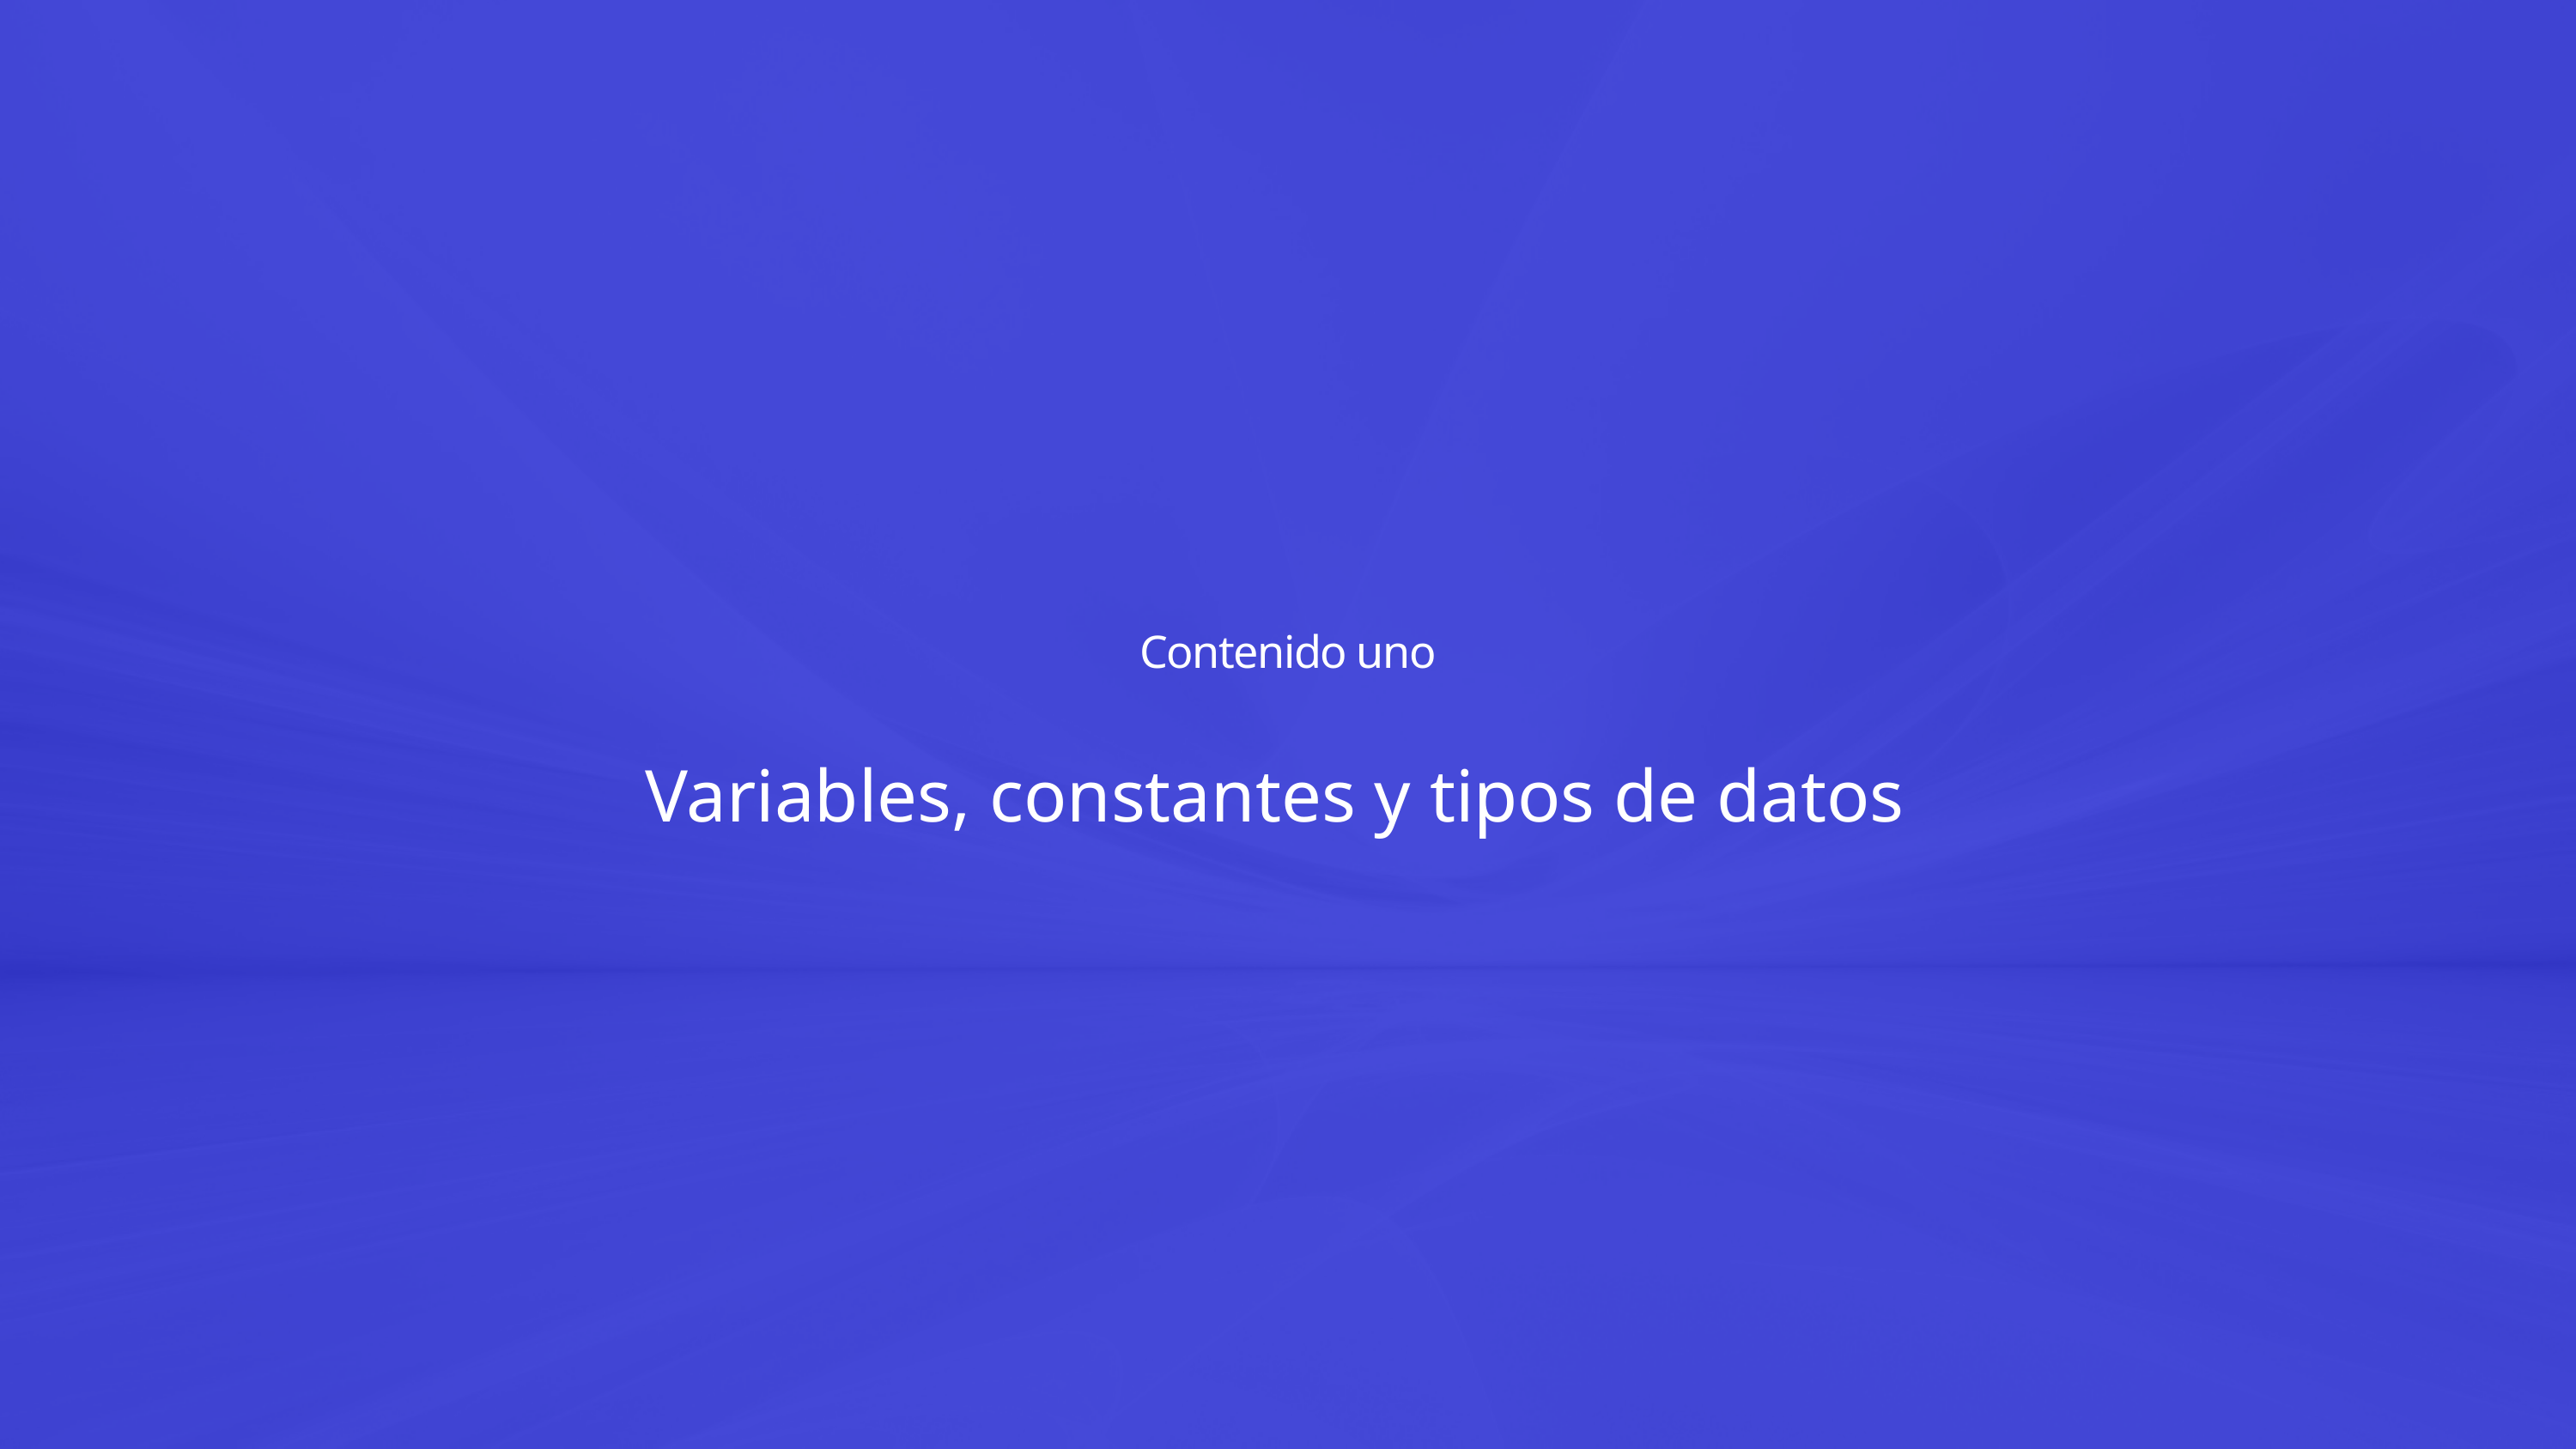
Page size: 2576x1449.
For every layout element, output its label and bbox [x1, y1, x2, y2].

text_box [0, 0, 2576, 1449]
